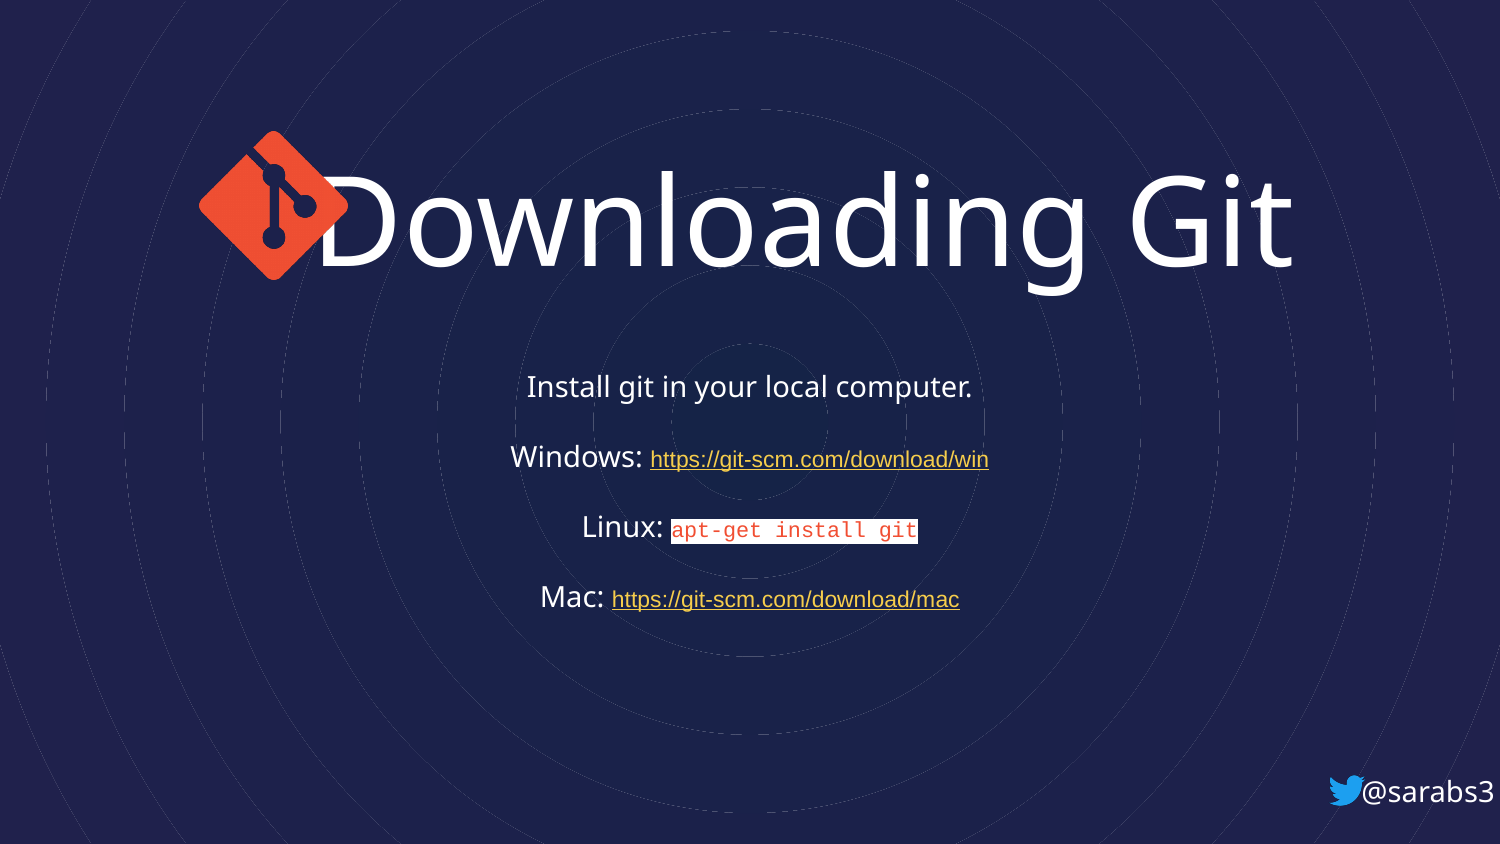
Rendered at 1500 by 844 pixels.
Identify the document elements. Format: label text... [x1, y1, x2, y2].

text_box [1187, 736, 1500, 844]
picture [199, 131, 348, 280]
text_box Install git in your local computer. Windows: https://git-scm.com/download/win Linux: apt-get install git Mac: https://git-scm.com/download/mac [0, 279, 1500, 667]
text_box Downloading Git [76, 78, 1500, 279]
